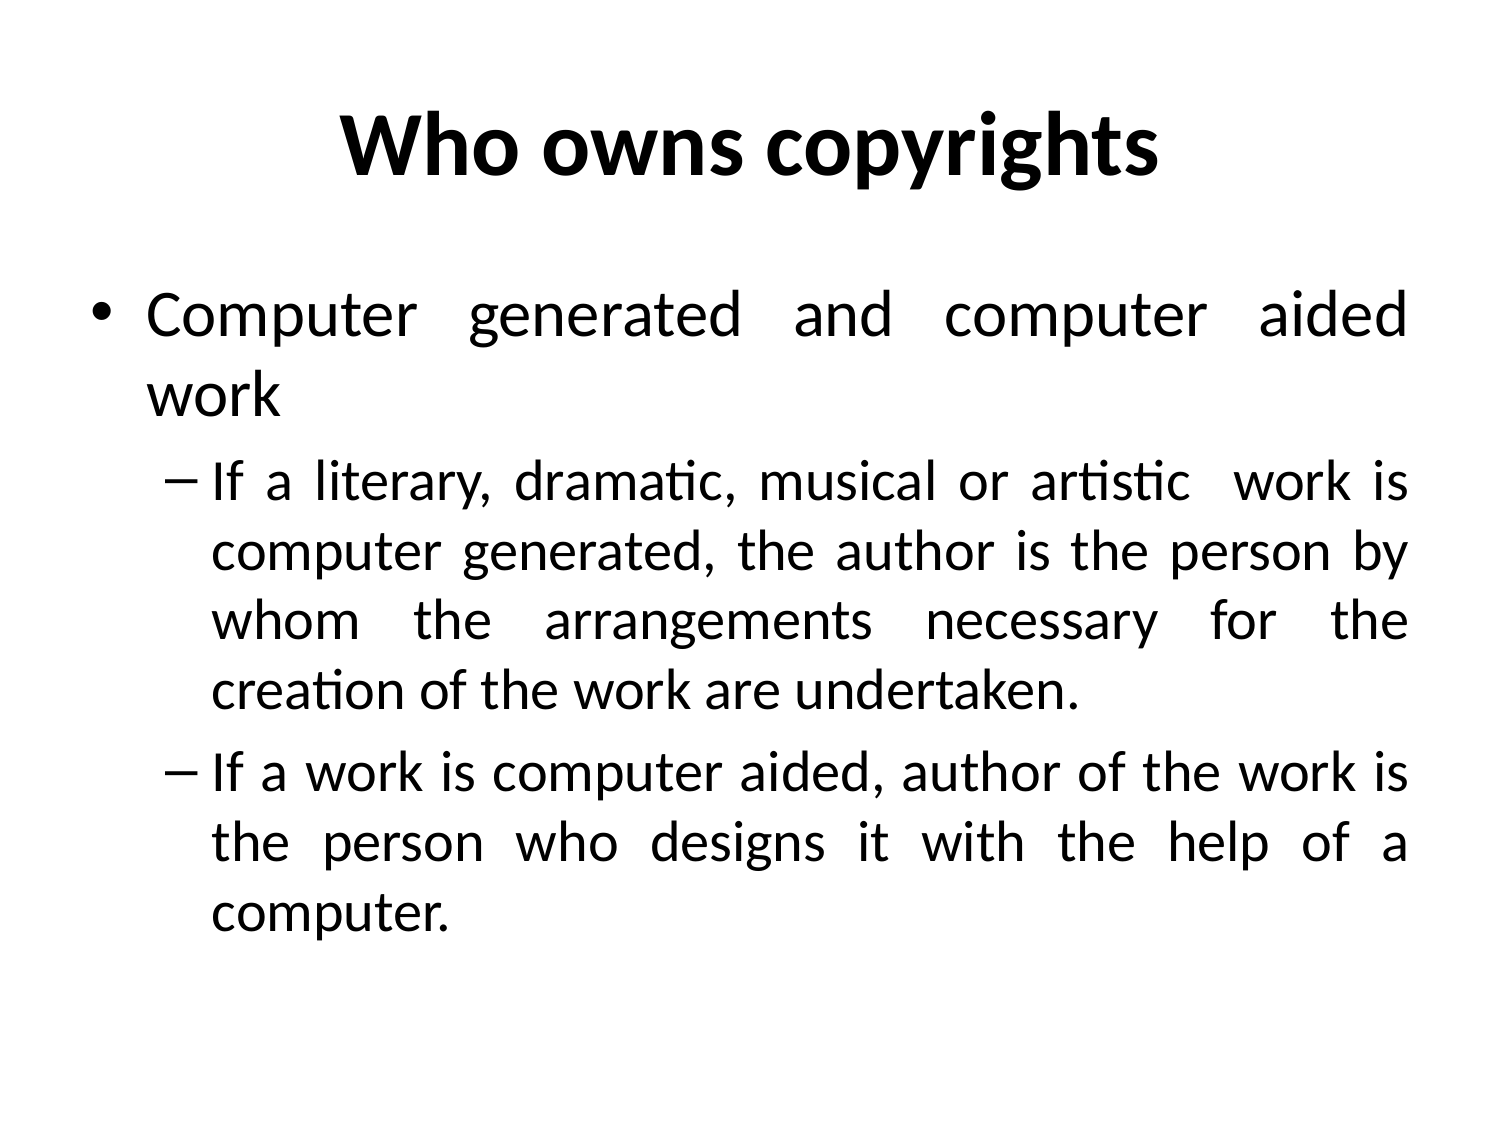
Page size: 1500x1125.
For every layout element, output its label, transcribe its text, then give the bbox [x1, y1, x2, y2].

title Who owns copyrights [75, 45, 1425, 233]
list Computer generated and computer aided work If a literary, dramatic, musical or artistic work is computer generated, the author is the person by whom the arrangements necessary for the creation of the work are undertaken. If a work is computer aided, author of the work is the person who designs it with the help of a computer. [75, 262, 1425, 1005]
